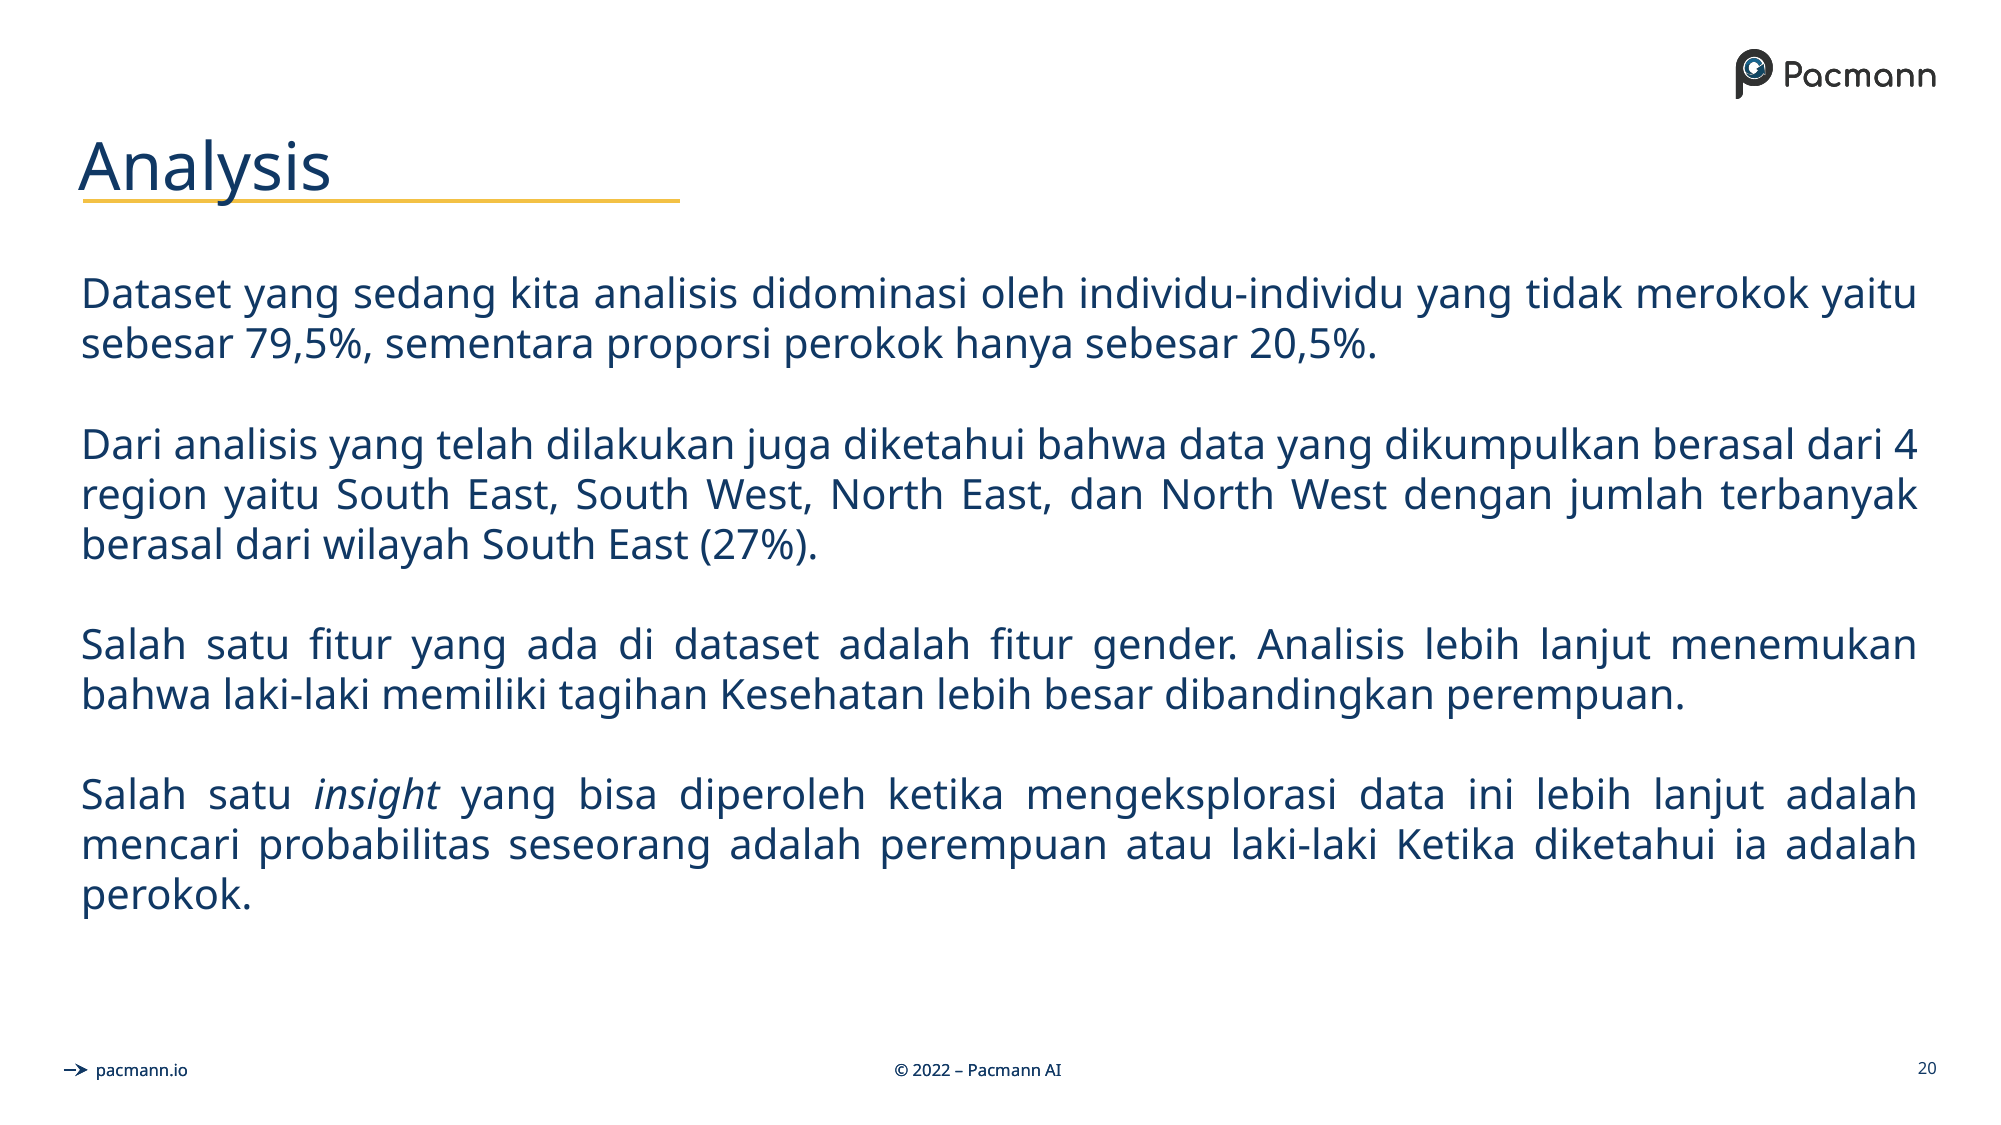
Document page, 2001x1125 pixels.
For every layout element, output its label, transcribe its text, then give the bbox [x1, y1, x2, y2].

title Analysis [63, 59, 1935, 278]
text_box Dataset yang sedang kita analisis didominasi oleh individu-individu yang tidak merokok yaitu sebesar 79,5%, sementara proporsi perokok hanya sebesar 20,5%. Dari analisis yang telah dilakukan juga diketahui bahwa data yang dikumpulkan berasal dari 4 region yaitu South East, South West, North East, dan North West dengan jumlah terbanyak berasal dari wilayah South East (27%). Salah satu fitur yang ada di dataset adalah fitur gender. Analisis lebih lanjut menemukan bahwa laki-laki memiliki tagihan Kesehatan lebih besar dibandingkan perempuan. Salah satu insight yang bisa diperoleh ketika mengeksplorasi data ini lebih lanjut adalah mencari probabilitas seseorang adalah perempuan atau laki-laki Ketika diketahui ia adalah perokok. [65, 259, 1934, 1076]
picture [1707, 36, 1966, 112]
